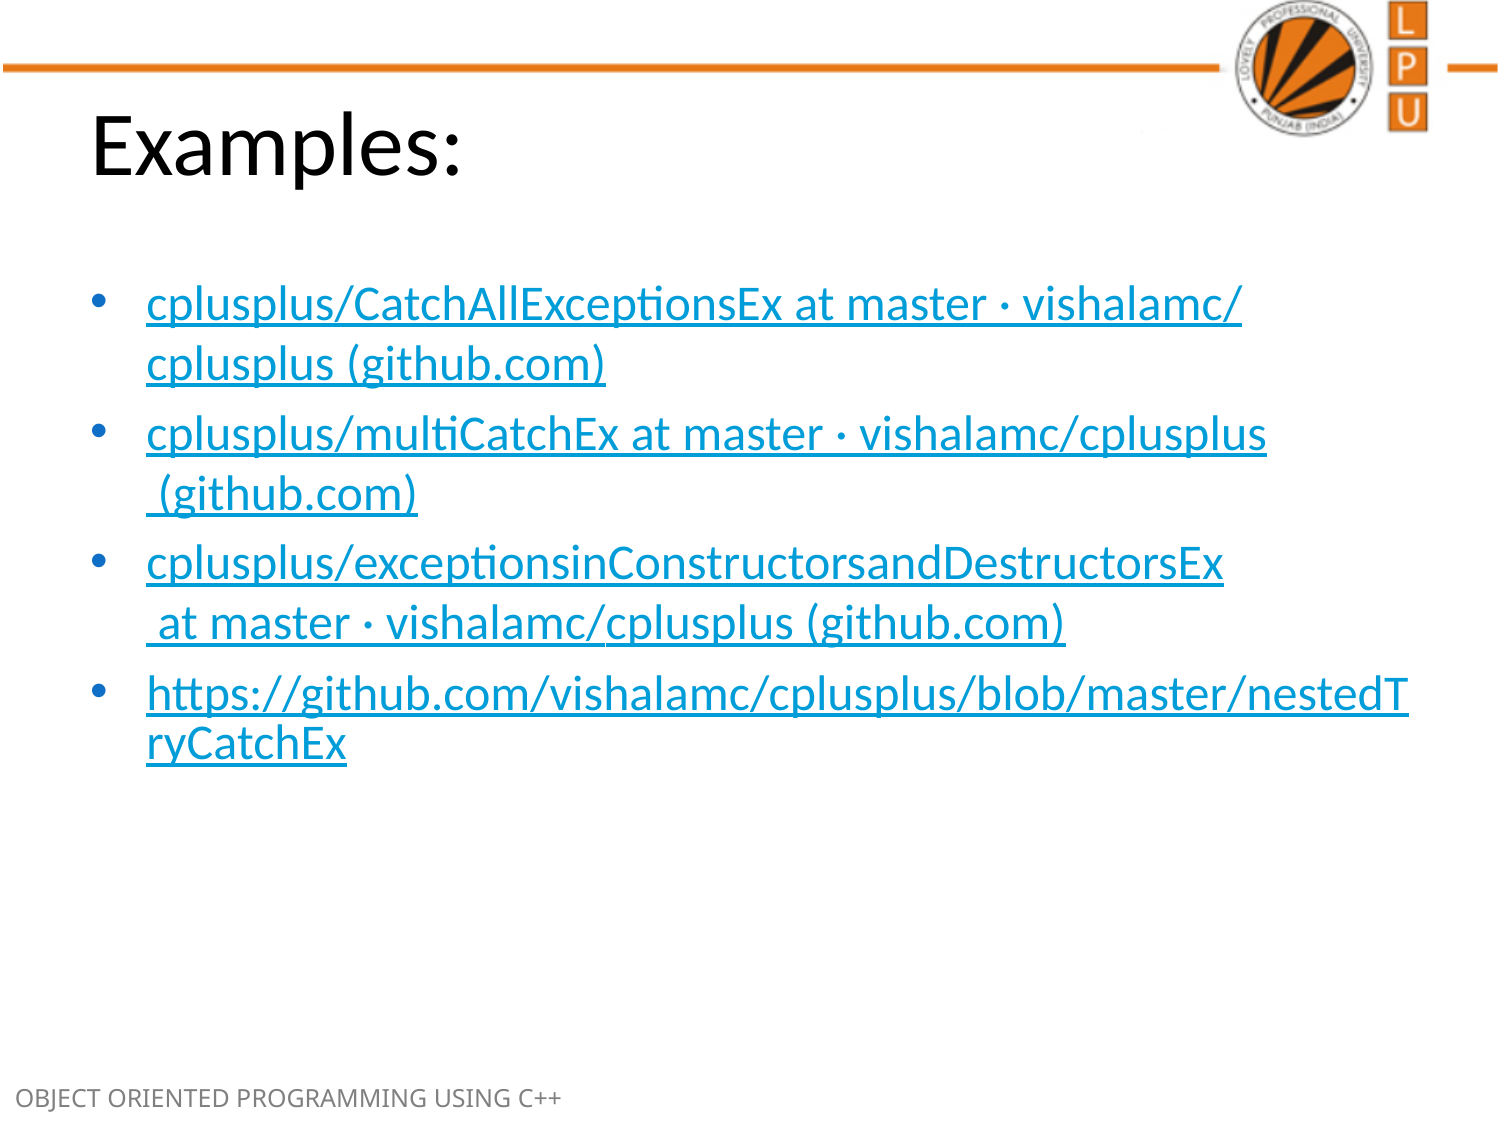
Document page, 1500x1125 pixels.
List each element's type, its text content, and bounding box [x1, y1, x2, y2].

title Examples: [75, 45, 1425, 233]
picture [3, 0, 1500, 155]
list cplusplus/CatchAllExceptionsEx at master · vishalamc/cplusplus (github.com) cplusplus/multiCatchEx at master · vishalamc/cplusplus (github.com) cplusplus/exceptionsinConstructorsandDestructorsEx at master · vishalamc/cplusplus (github.com) https://github.com/vishalamc/cplusplus/blob/master/nestedTryCatchEx [75, 262, 1425, 1005]
